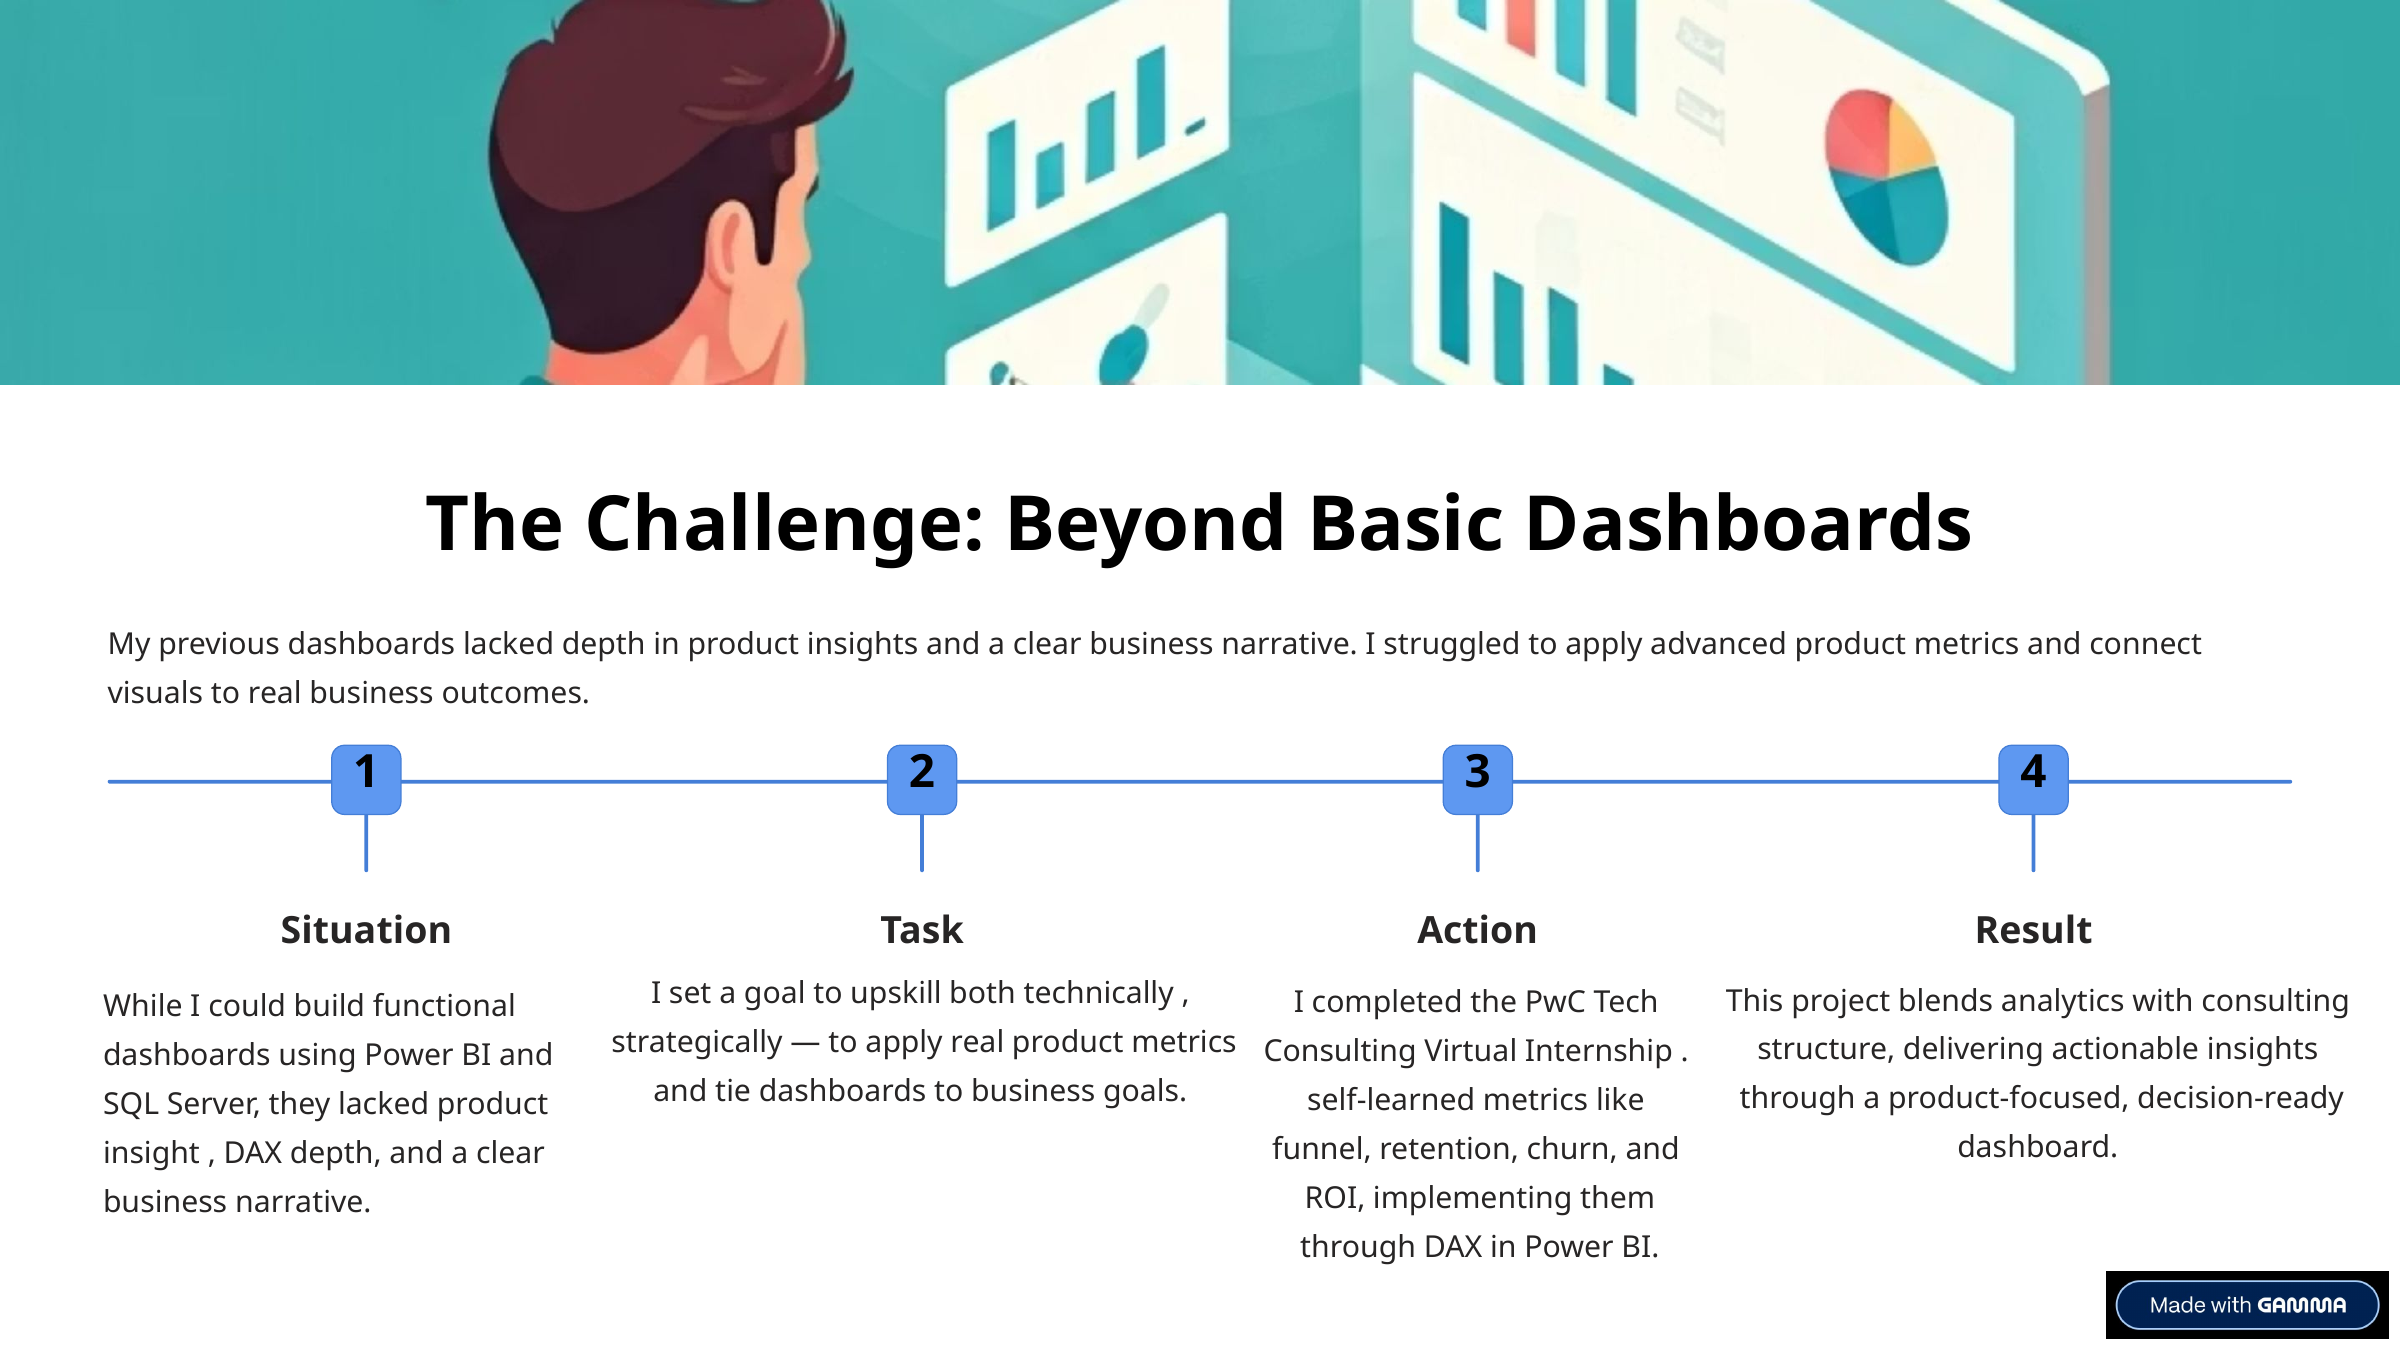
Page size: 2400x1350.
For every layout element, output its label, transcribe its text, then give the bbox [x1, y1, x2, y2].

text_box [1998, 745, 2069, 815]
text_box 4 [2010, 750, 2057, 809]
picture [0, 0, 2400, 385]
text_box Result [1841, 903, 2227, 952]
text_box [2069, 779, 2293, 784]
text_box [107, 779, 331, 784]
text_box 2 [898, 750, 946, 809]
text_box [920, 815, 924, 873]
text_box Action [1285, 903, 1671, 952]
text_box Situation [173, 903, 559, 952]
text_box [364, 815, 369, 873]
text_box [1475, 815, 1480, 873]
text_box While I could build functional dashboards using Power BI and SQL Server, they lacked product insight , DAX depth, and a clear business narrative. [103, 973, 608, 1220]
text_box The Challenge: Beyond Basic Dashboards [417, 469, 1983, 566]
text_box [957, 779, 1443, 784]
picture [2106, 1271, 2389, 1339]
text_box My previous dashboards lacked depth in product insights and a clear business narrative. I struggled to apply advanced product metrics and connect visuals to real business outcomes. [107, 612, 2293, 711]
text_box [401, 779, 887, 784]
text_box [2031, 815, 2036, 873]
text_box I set a goal to upskill both technically , strategically — to apply real product metrics and tie dashboards to business goals. [602, 960, 1239, 1208]
text_box 3 [1454, 750, 1501, 809]
text_box This project blends analytics with consulting structure, delivering actionable insights through a product-focused, decision-ready dashboard. [1713, 968, 2363, 1215]
text_box [1443, 745, 1513, 815]
text_box I completed the PwC Tech Consulting Virtual Internship . self-learned metrics like funnel, retention, churn, and ROI, implementing them through DAX in Power BI. [1258, 969, 1694, 1266]
text_box [331, 745, 401, 815]
text_box [887, 745, 957, 815]
text_box Task [729, 903, 1115, 952]
text_box [1513, 779, 1998, 784]
text_box 1 [343, 750, 390, 809]
